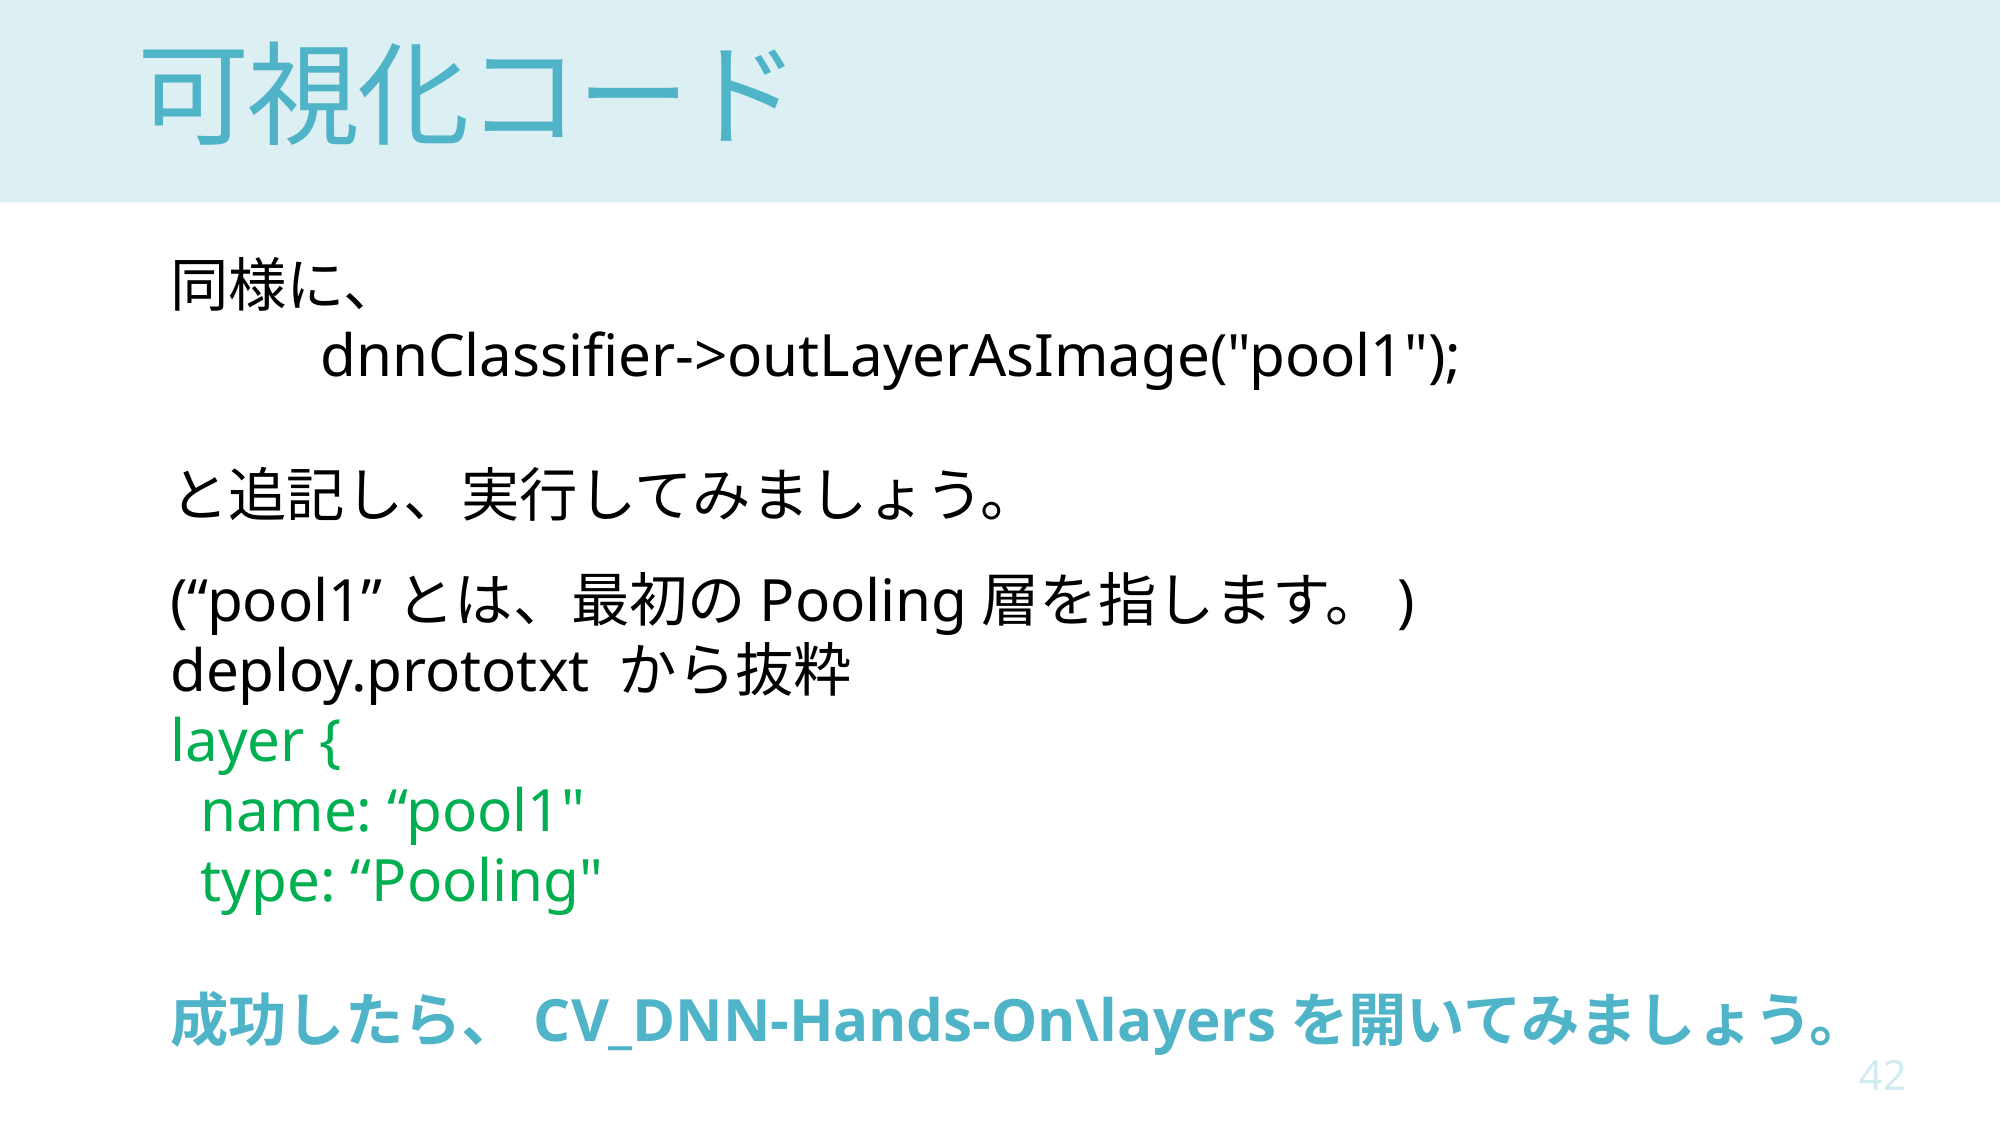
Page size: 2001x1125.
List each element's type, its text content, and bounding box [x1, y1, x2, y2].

title 可視化コード [122, 25, 1890, 179]
text_box 同様に、 dnnClassifier->outLayerAsImage("pool1"); と追記し、実行してみましょう。 (“pool1”とは、最初のPooling層を指します。) deploy.prototxt から抜粋 layer { name: “pool1" type: “Pooling" 成功したら、CV_DNN-Hands-On\layersを開いてみましょう。 [155, 240, 1922, 1061]
